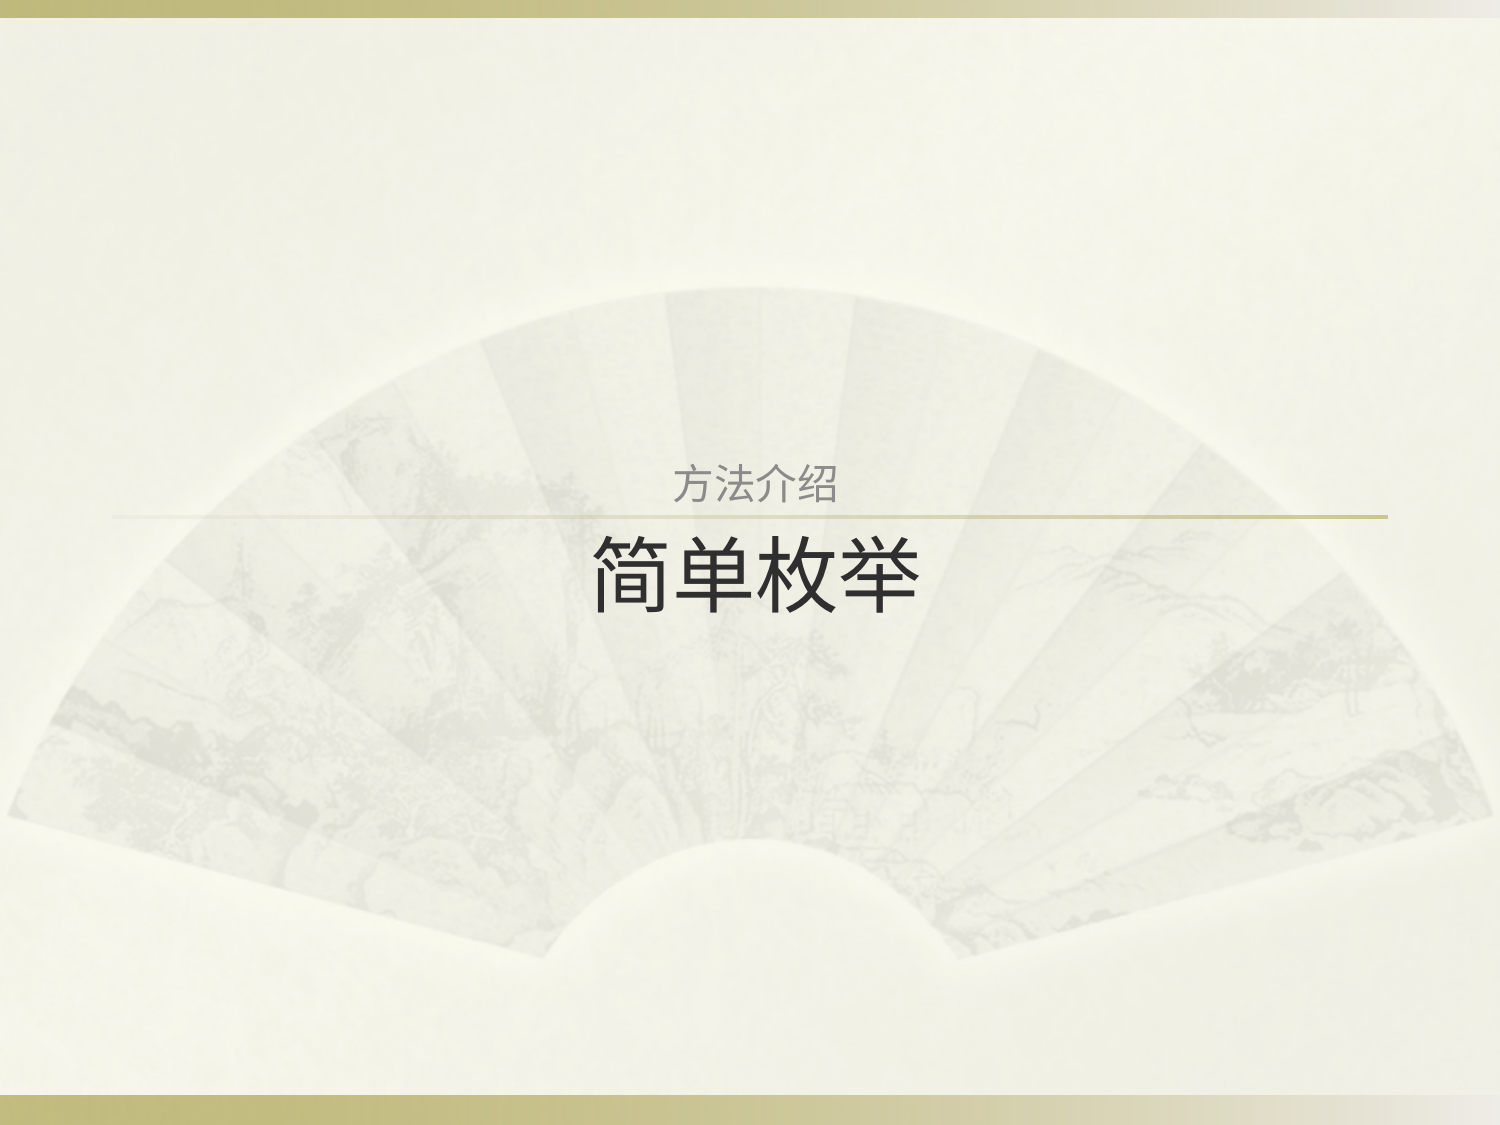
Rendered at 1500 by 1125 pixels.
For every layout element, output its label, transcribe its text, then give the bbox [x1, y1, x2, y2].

title 简单枚举 [118, 516, 1394, 740]
list 方法介绍 [118, 269, 1394, 516]
